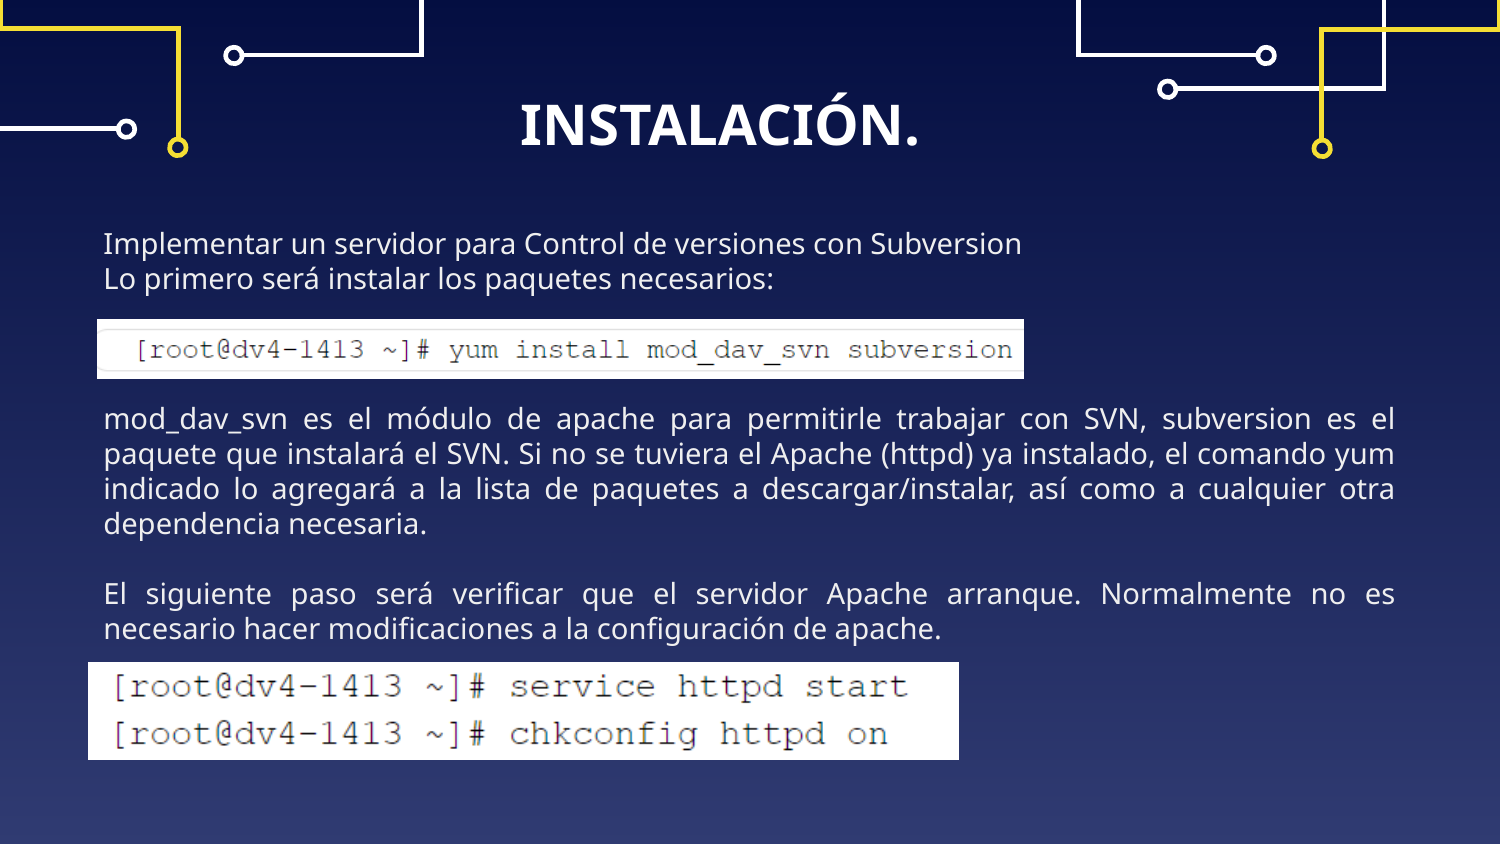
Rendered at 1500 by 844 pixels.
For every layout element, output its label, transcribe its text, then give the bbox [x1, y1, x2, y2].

picture [97, 319, 1024, 380]
list Implementar un servidor para Control de versiones con Subversion Lo primero será instalar los paquetes necesarios: mod_dav_svn es el módulo de apache para permitirle trabajar con SVN, subversion es el paquete que instalará el SVN. Si no se tuviera el Apache (httpd) ya instalado, el comando yum indicado lo agregará a la lista de paquetes a descargar/instalar, así como a cualquier otra dependencia necesaria. El siguiente paso será verificar que el servidor Apache arranque. Normalmente no es necesario hacer modificaciones a la configuración de apache. [88, 204, 1412, 806]
picture [88, 661, 959, 760]
title INSTALACIÓN. [505, 83, 995, 162]
